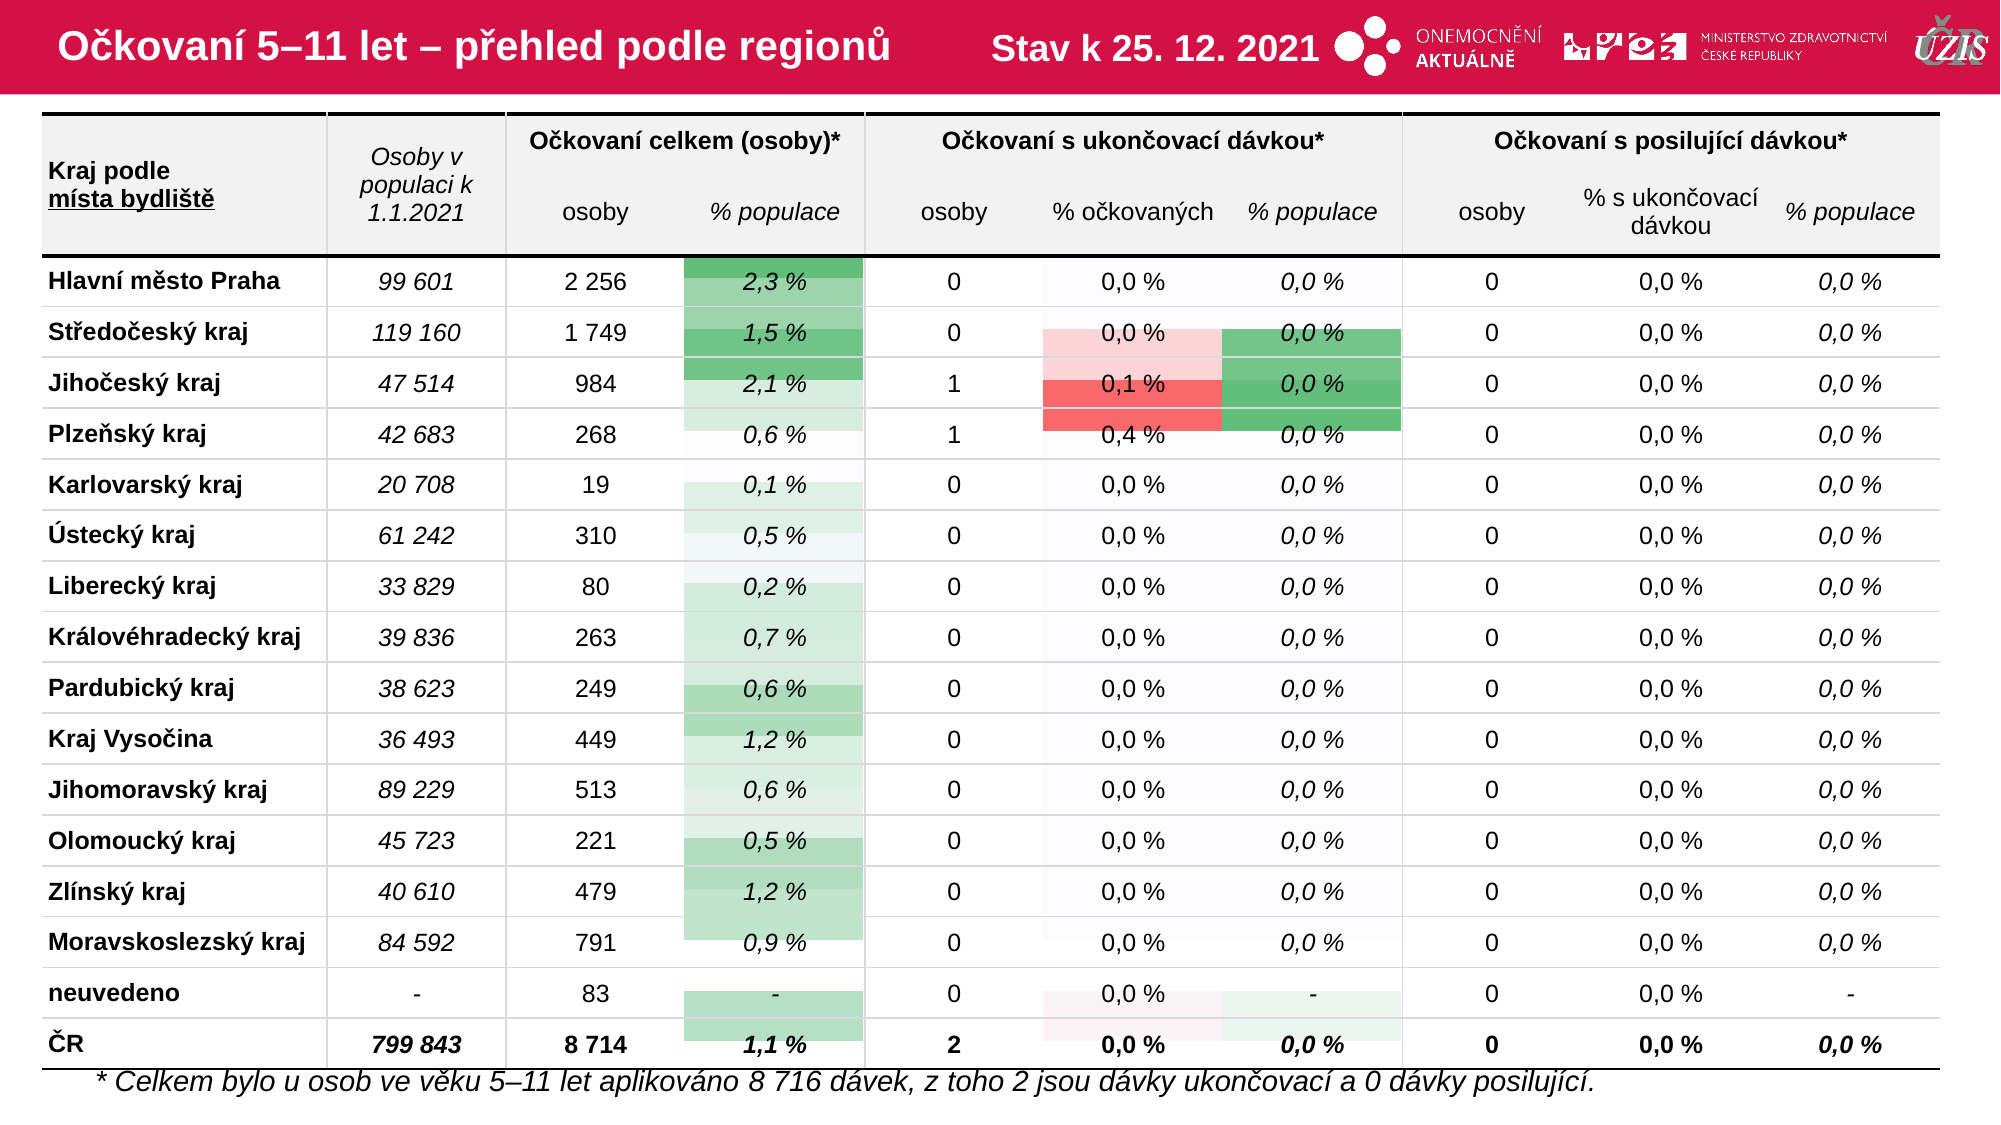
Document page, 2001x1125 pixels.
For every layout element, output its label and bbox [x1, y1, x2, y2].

table_cell [328, 917, 505, 967]
table_header [866, 116, 1402, 166]
table_cell [42, 714, 326, 763]
table_cell [1403, 258, 1940, 306]
table_cell [866, 460, 1402, 509]
table_cell [866, 968, 1402, 1017]
table_cell [866, 917, 1402, 967]
table_cell [507, 765, 864, 814]
table_cell [328, 358, 505, 407]
table_cell [1403, 562, 1940, 611]
table_cell [1403, 917, 1940, 967]
table_cell [866, 409, 1402, 458]
table_cell [1403, 1019, 1940, 1068]
picture [1421, 16, 1542, 76]
table_cell [42, 917, 326, 967]
table_cell [328, 816, 505, 865]
table_cell [1403, 460, 1940, 509]
table_cell [328, 714, 505, 763]
table_cell [42, 867, 326, 916]
table_cell [866, 511, 1402, 560]
table_cell [42, 765, 326, 814]
table_cell [866, 166, 1402, 254]
table_cell [1403, 714, 1940, 763]
table_cell [507, 968, 864, 1017]
text_box [976, 16, 1421, 77]
table_cell [507, 460, 864, 509]
table_cell [328, 460, 505, 509]
table_cell [42, 968, 326, 1017]
table_cell [507, 917, 864, 967]
table_cell [507, 409, 864, 458]
table_cell [42, 562, 326, 611]
table_cell [507, 714, 864, 763]
table_cell [328, 612, 505, 661]
table_cell [507, 562, 864, 611]
table_cell [328, 307, 505, 356]
table_cell [328, 258, 505, 306]
table_cell [42, 460, 326, 509]
table_header [42, 116, 326, 254]
table_cell [328, 968, 505, 1017]
table_cell [866, 714, 1402, 763]
table_cell [866, 358, 1402, 407]
table_cell [866, 1019, 1402, 1068]
table_cell [328, 1019, 505, 1068]
table_cell [1403, 307, 1940, 356]
table_cell [866, 258, 1402, 306]
table_cell [42, 511, 326, 560]
table_cell [1403, 511, 1940, 560]
table_cell [1403, 867, 1940, 916]
table_cell [328, 511, 505, 560]
picture [1915, 15, 1989, 66]
table_header [328, 116, 505, 254]
table_cell [1403, 816, 1940, 865]
table_cell [42, 612, 326, 661]
table_cell [42, 816, 326, 865]
table_cell [866, 765, 1402, 814]
text_box [80, 1070, 1871, 1105]
table_cell [328, 765, 505, 814]
table_cell [866, 816, 1402, 865]
table_cell [1403, 765, 1940, 814]
table_cell [1403, 612, 1940, 661]
table_cell [507, 1019, 864, 1068]
table_cell [328, 562, 505, 611]
table_cell [42, 258, 326, 306]
table_cell [507, 663, 864, 712]
table_cell [1403, 358, 1940, 407]
table_cell [1403, 663, 1940, 712]
picture [1563, 31, 1888, 60]
table_cell [1403, 409, 1940, 458]
table_cell [507, 307, 864, 356]
table_cell [507, 166, 864, 254]
table_cell [1403, 166, 1940, 254]
table_cell [328, 409, 505, 458]
table_cell [507, 612, 864, 661]
table_cell [507, 816, 864, 865]
table_cell [866, 307, 1402, 356]
table_cell [507, 358, 864, 407]
table_cell [507, 511, 864, 560]
table_header [1403, 116, 1940, 166]
table_cell [42, 409, 326, 458]
table_cell [866, 562, 1402, 611]
table_cell [507, 867, 864, 916]
table_header [507, 116, 864, 166]
table_cell [507, 258, 864, 306]
table_cell [42, 307, 326, 356]
table_cell [328, 867, 505, 916]
table_cell [42, 358, 326, 407]
table_cell [328, 663, 505, 712]
table_cell [866, 612, 1402, 661]
table_cell [1403, 968, 1940, 1017]
title [42, 0, 1262, 95]
table_cell [866, 867, 1402, 916]
table_cell [42, 1019, 326, 1068]
table_cell [42, 663, 326, 712]
table_cell [866, 663, 1402, 712]
